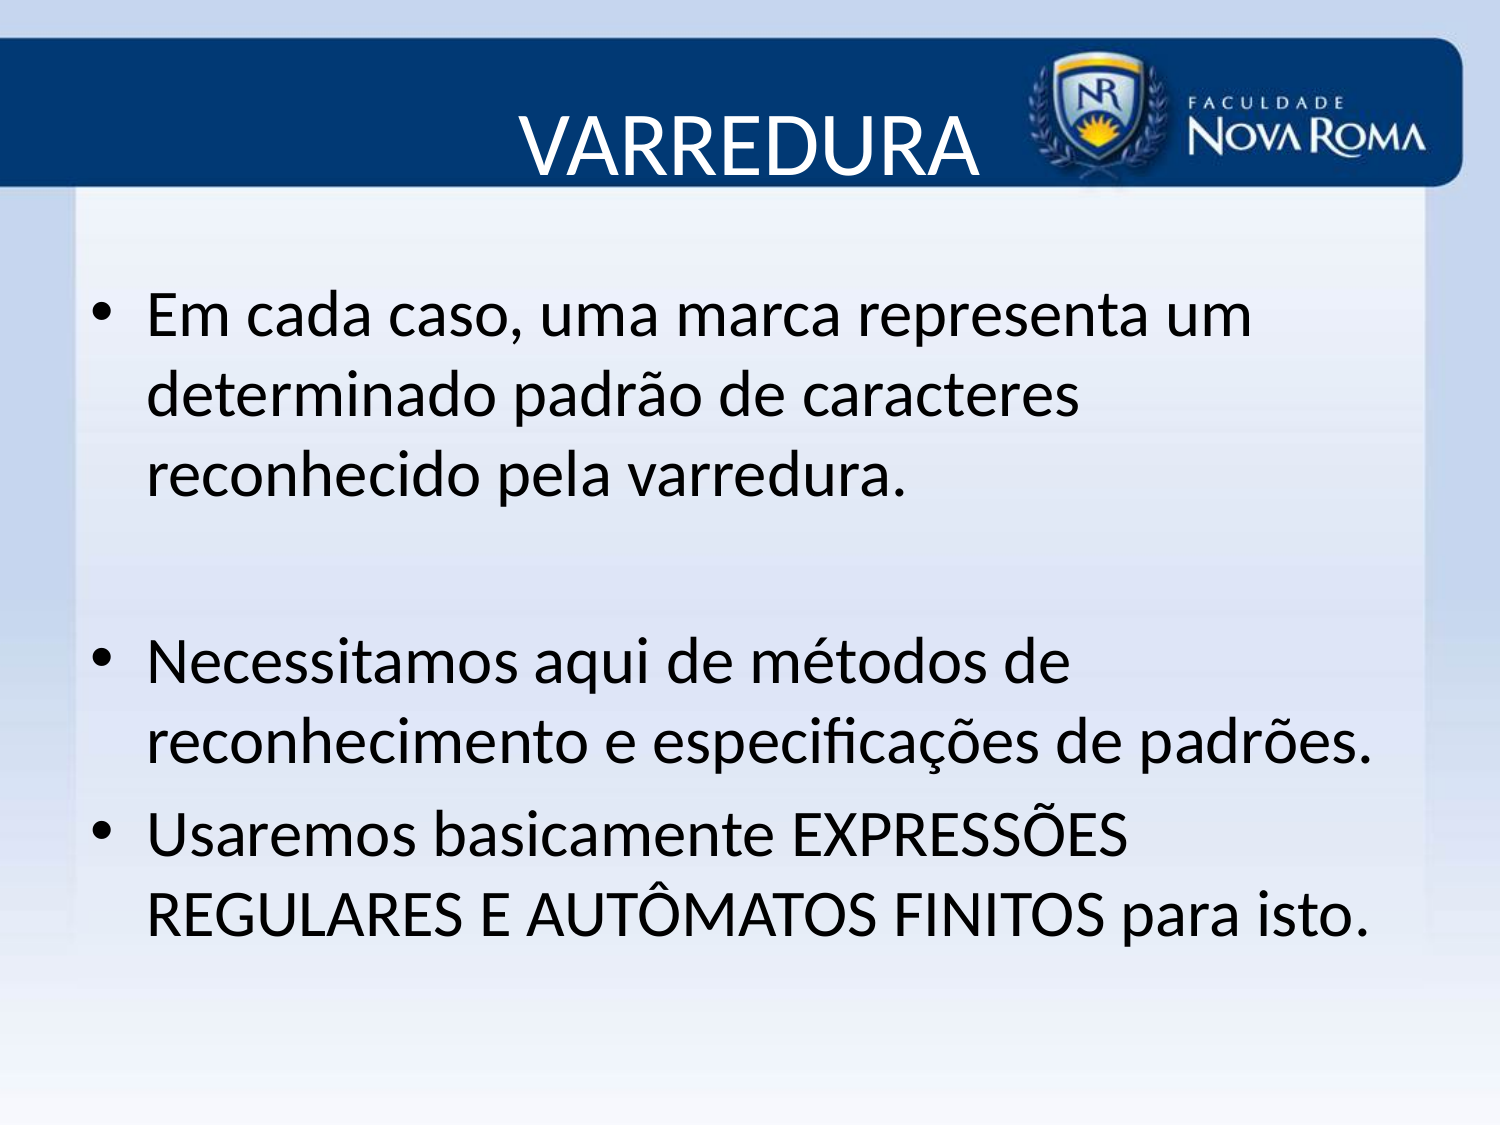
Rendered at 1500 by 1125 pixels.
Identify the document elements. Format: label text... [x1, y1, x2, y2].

list Em cada caso, uma marca representa um determinado padrão de caracteres reconhecido pela varredura. Necessitamos aqui de métodos de reconhecimento e especificações de padrões. Usaremos basicamente EXPRESSÕES REGULARES E AUTÔMATOS FINITOS para isto. [75, 262, 1425, 1005]
title VARREDURA [75, 45, 1425, 233]
picture [0, 0, 1500, 1125]
